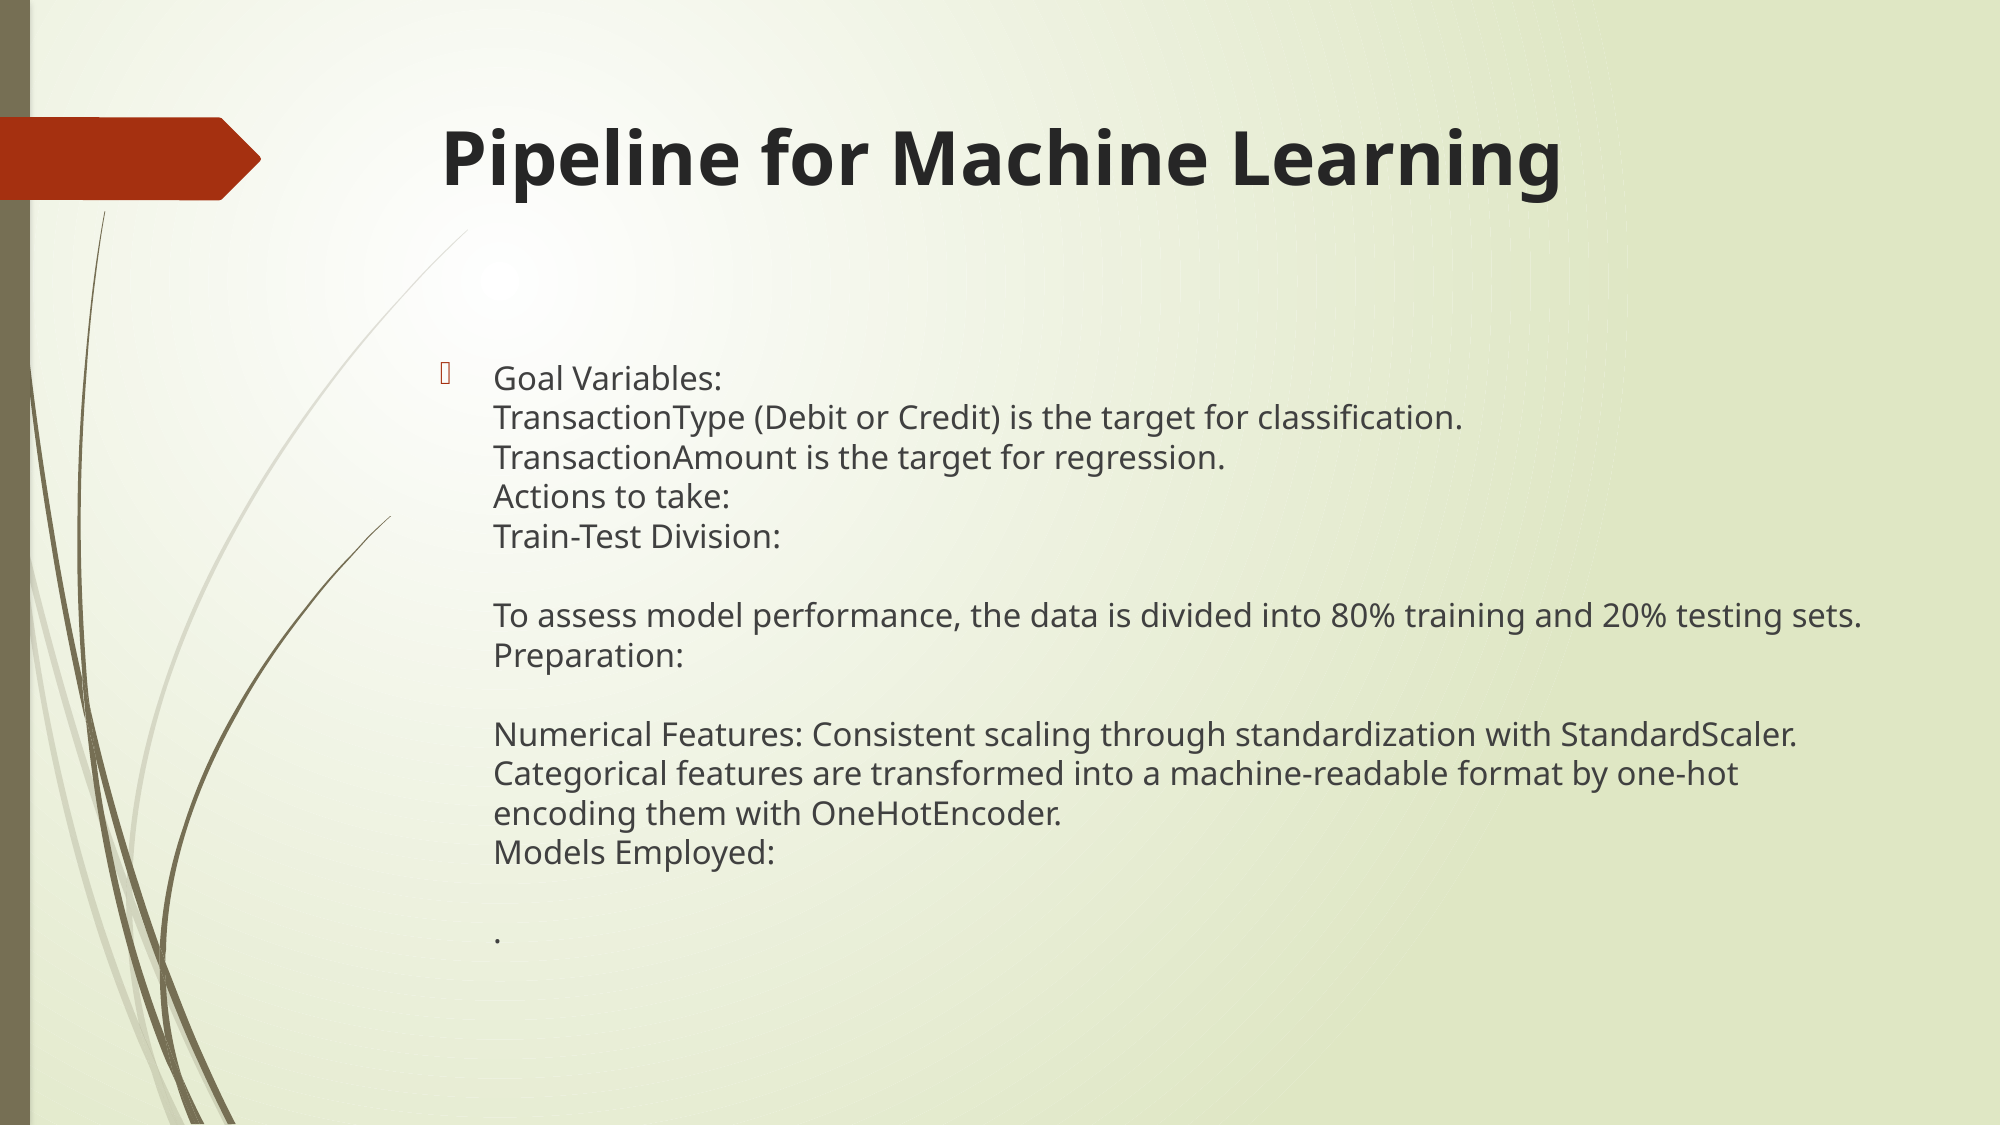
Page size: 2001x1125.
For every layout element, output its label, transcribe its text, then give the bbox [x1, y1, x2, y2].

list Goal Variables: TransactionType (Debit or Credit) is the target for classification. TransactionAmount is the target for regression. Actions to take: Train-Test Division: To assess model performance, the data is divided into 80% training and 20% testing sets. Preparation: Numerical Features: Consistent scaling through standardization with StandardScaler. Categorical features are transformed into a machine-readable format by one-hot encoding them with OneHotEncoder. Models Employed: . [424, 350, 1888, 970]
title Pipeline for Machine Learning [425, 102, 1888, 313]
